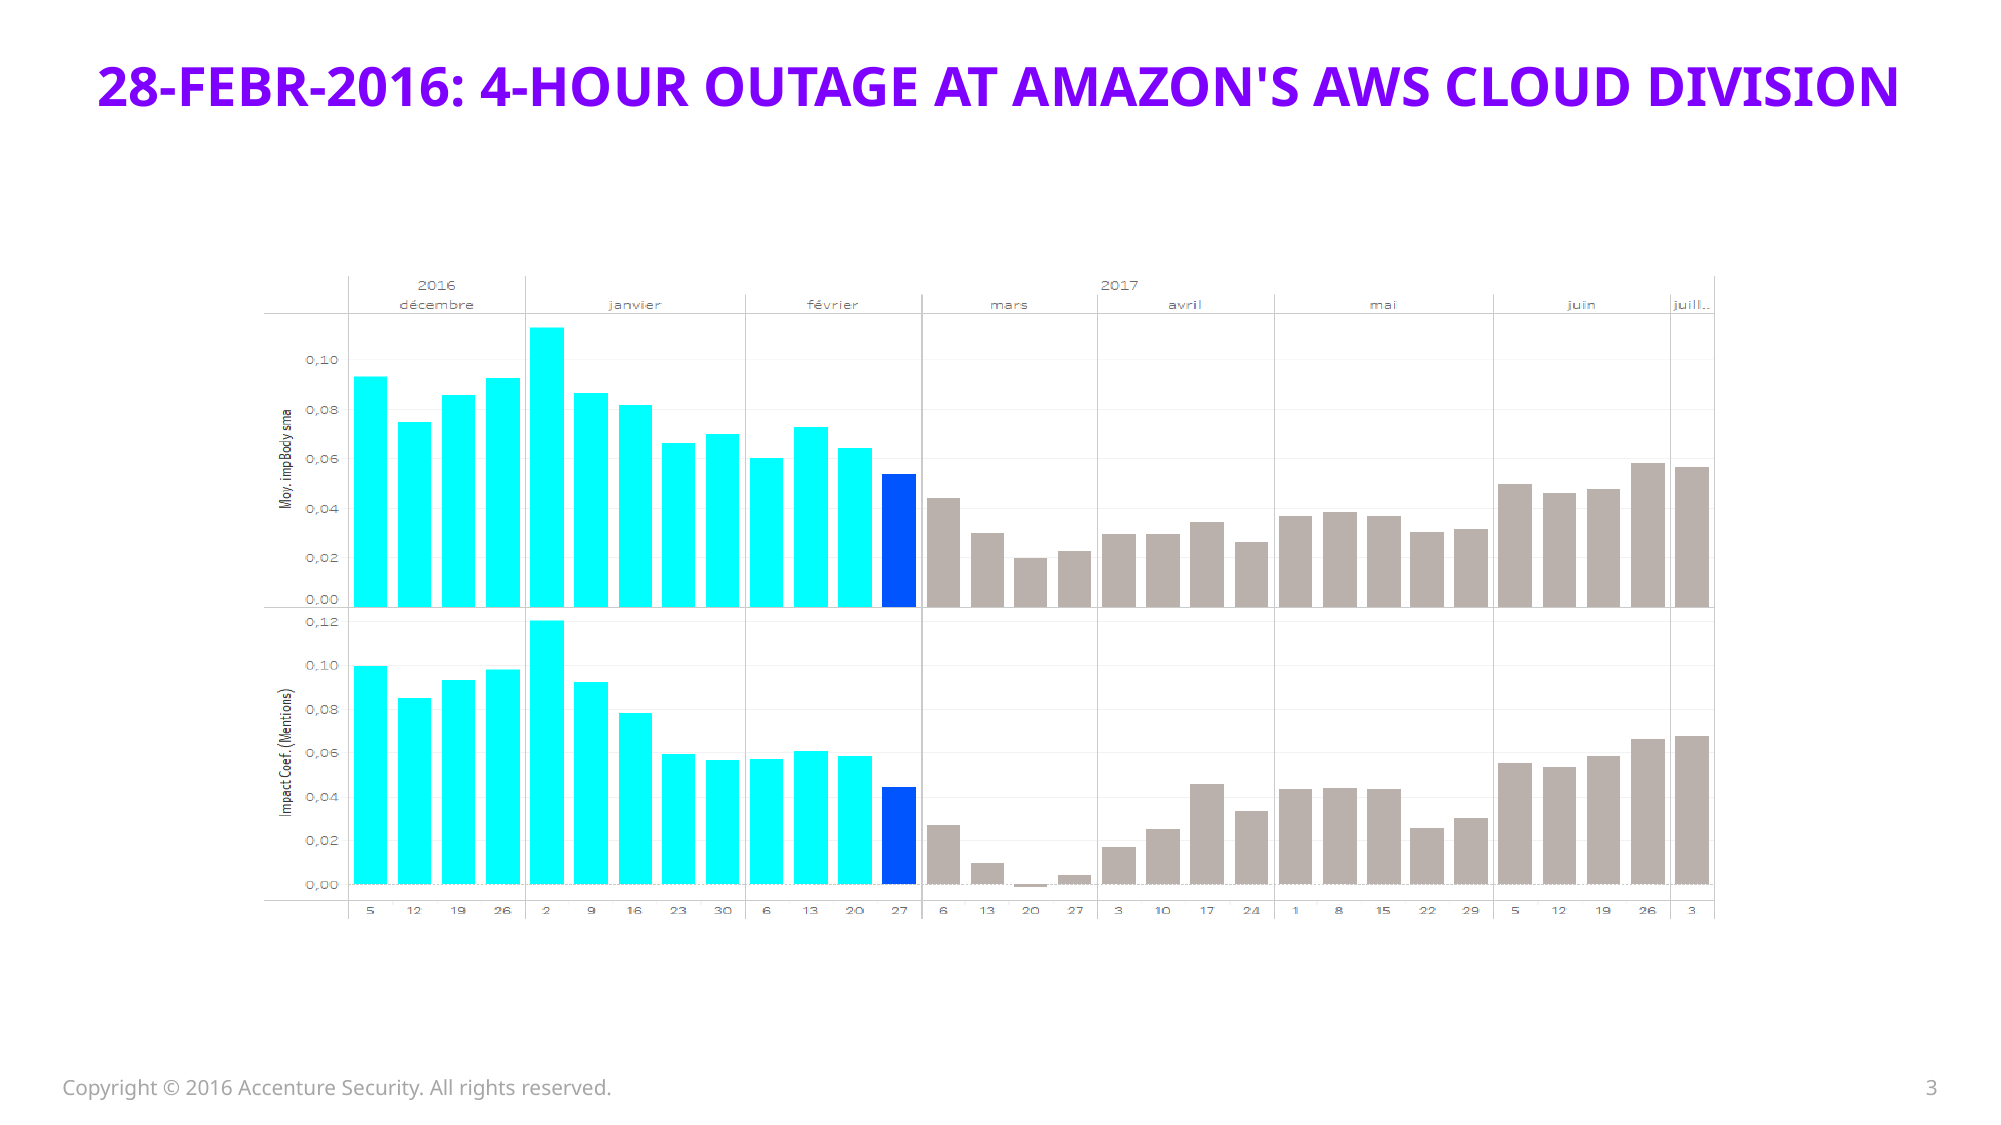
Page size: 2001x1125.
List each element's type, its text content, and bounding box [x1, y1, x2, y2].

title 28-Febr-2016: 4-hour outage at Amazon's AWS CLOUD DIVISION [62, 62, 1938, 213]
footer Copyright © 2016 Accenture Security. All rights reserved. [62, 1069, 1000, 1104]
picture [199, 262, 1732, 930]
slide_number 3 [1887, 1069, 1938, 1104]
